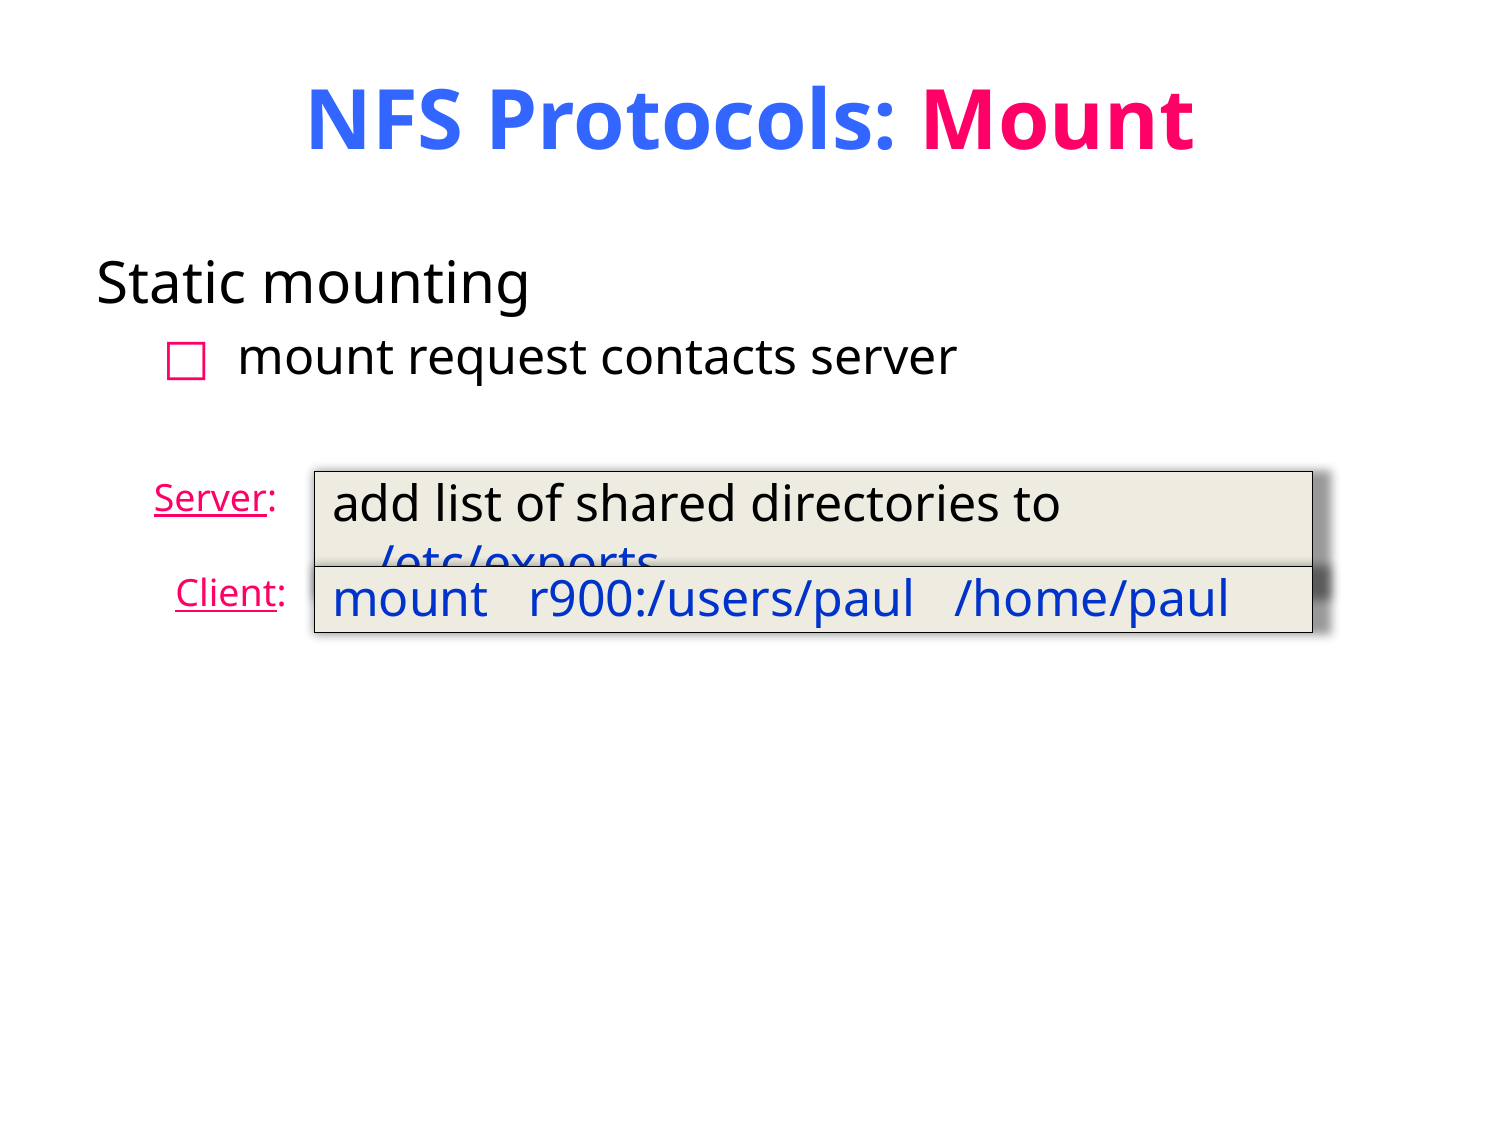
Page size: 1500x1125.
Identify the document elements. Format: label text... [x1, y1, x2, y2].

list Static mounting mount request contacts server [75, 237, 1413, 475]
text_box Server: [112, 466, 302, 527]
title NFS Protocols: Mount [0, 0, 1500, 233]
text_box add list of shared directories to /etc/exports [314, 471, 1313, 559]
text_box mount r900:/users/paul /home/paul [314, 566, 1313, 633]
text_box Client: [112, 561, 302, 622]
